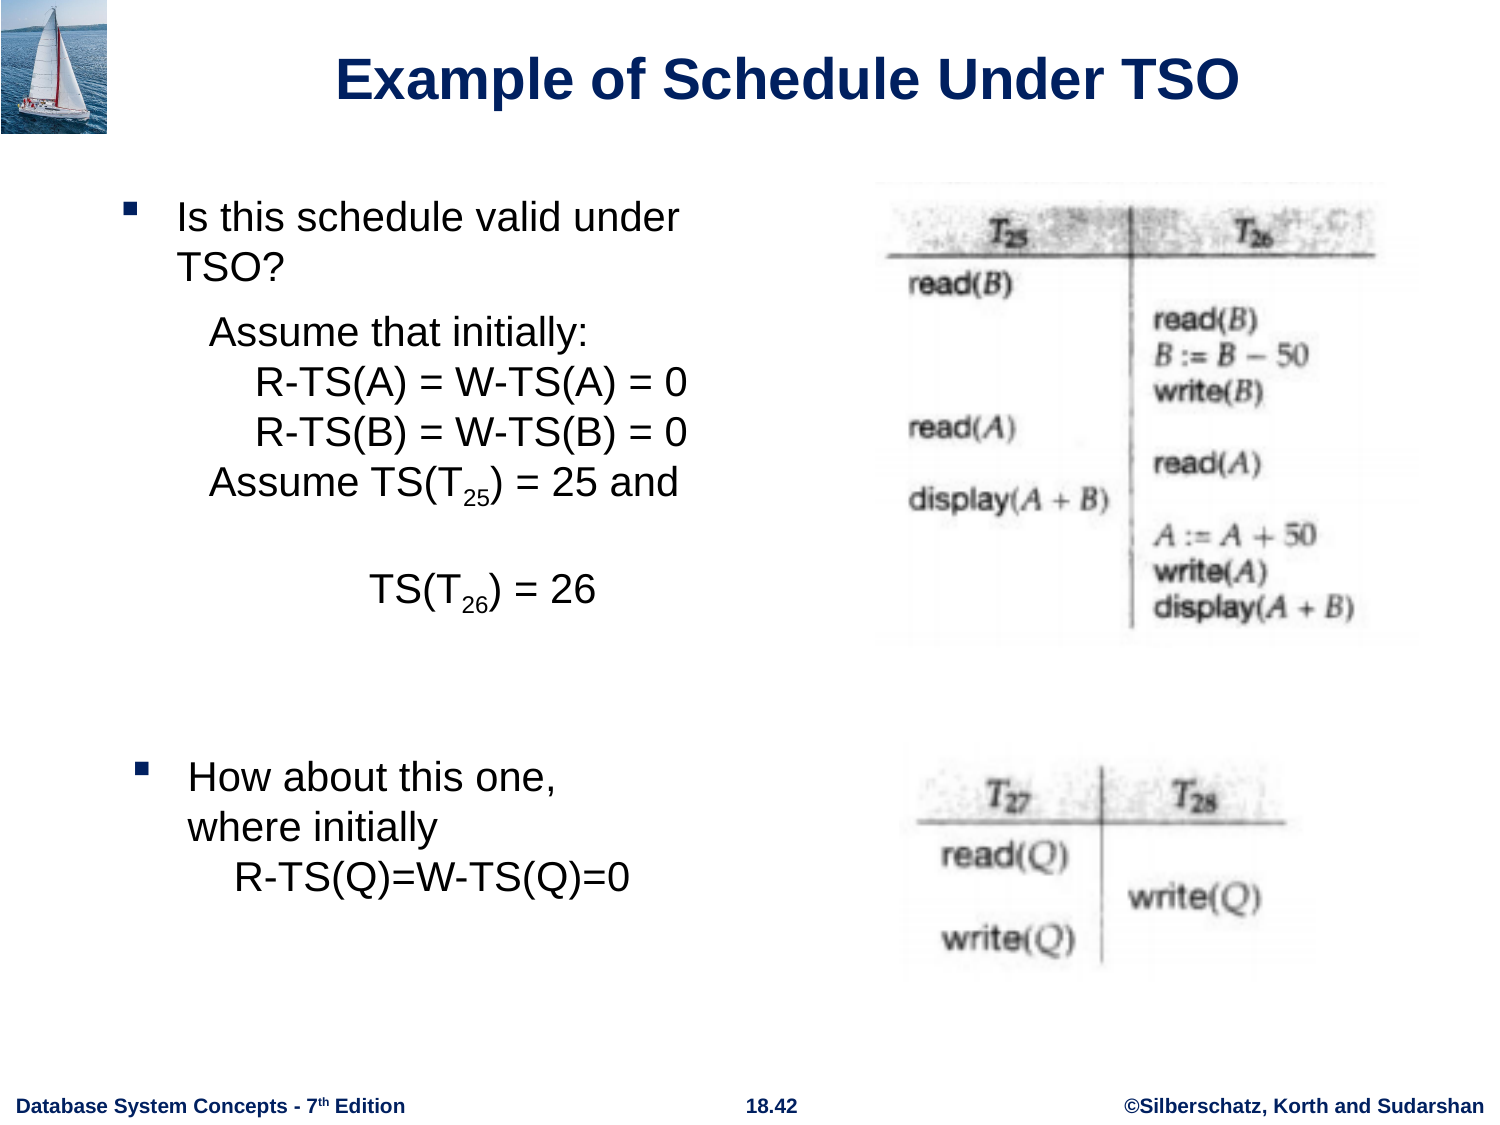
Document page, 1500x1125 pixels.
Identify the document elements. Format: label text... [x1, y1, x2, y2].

title Example of Schedule Under TSO [125, 18, 1452, 120]
text_box Assume that initially: R-TS(A) = W-TS(A) = 0 R-TS(B) = W-TS(B) = 0 Assume TS(T25) = 25 and TS(T26) = 26 [193, 297, 733, 626]
picture [1, 0, 107, 134]
picture [899, 742, 1316, 982]
list How about this one, where initially R-TS(Q)=W-TS(Q)=0 [116, 742, 718, 921]
text_box Is this schedule valid under TSO? [104, 182, 789, 286]
picture [875, 181, 1419, 648]
